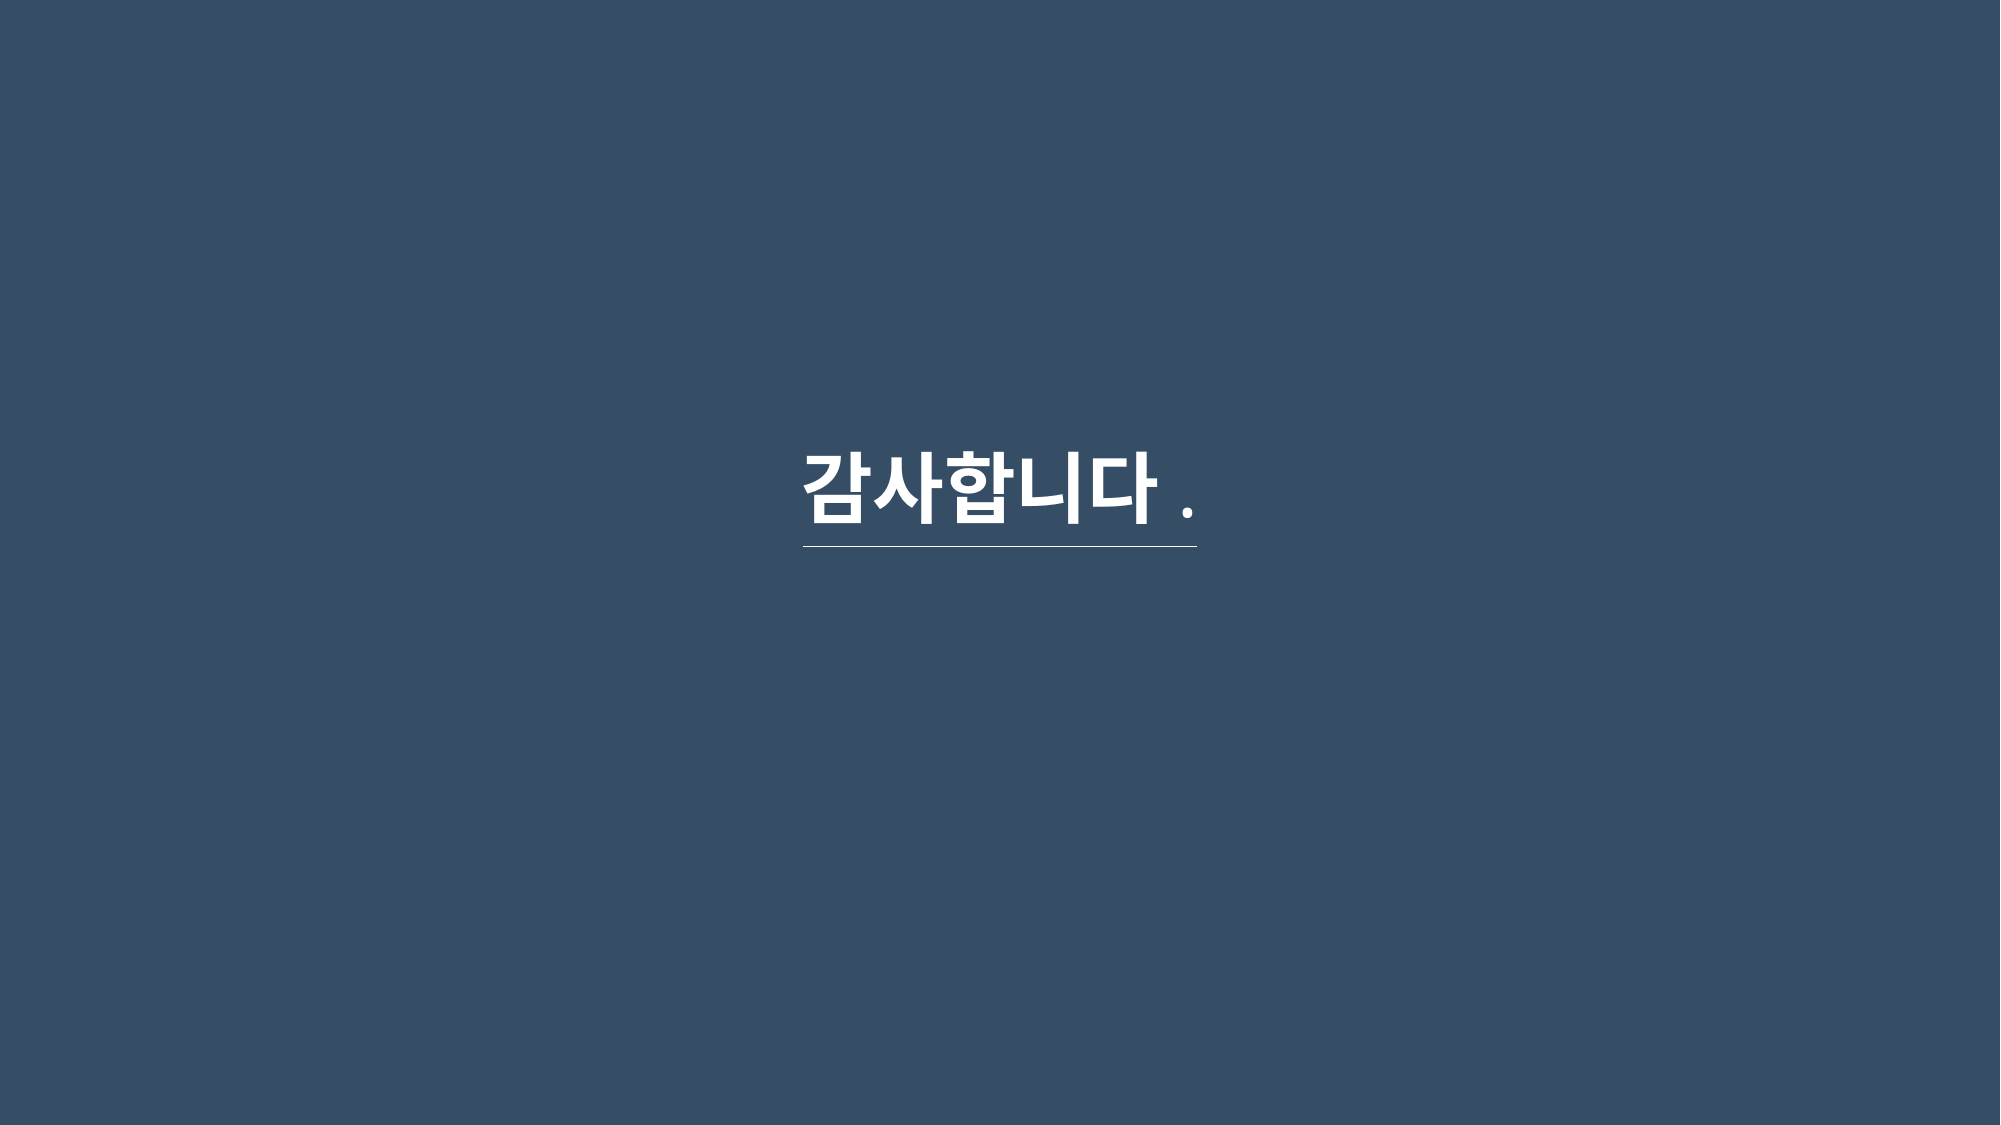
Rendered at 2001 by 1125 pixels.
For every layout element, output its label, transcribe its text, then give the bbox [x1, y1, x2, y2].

text_box 감사합니다. [735, 432, 1264, 541]
